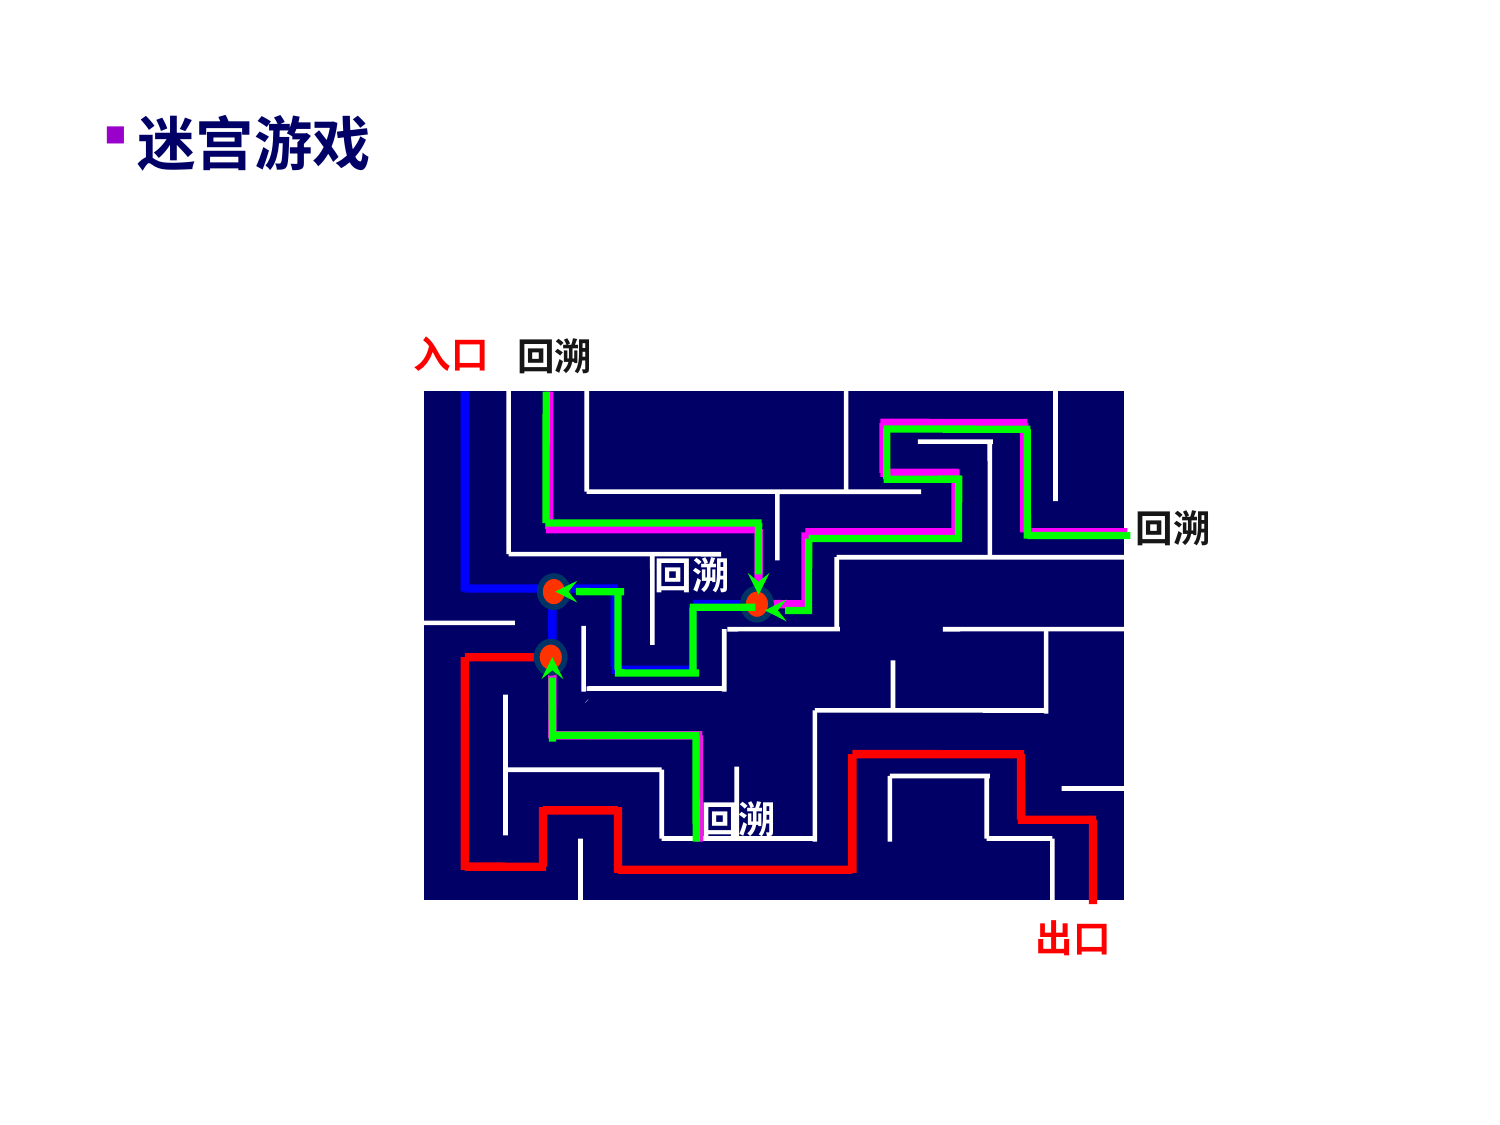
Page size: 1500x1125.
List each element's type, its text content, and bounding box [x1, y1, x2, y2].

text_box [552, 656, 700, 842]
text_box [417, 385, 1128, 908]
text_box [768, 422, 1128, 427]
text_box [555, 591, 756, 674]
text_box 回溯 [1136, 497, 1247, 558]
text_box 回溯 [502, 325, 622, 383]
text_box 迷宫游戏 [87, 99, 544, 185]
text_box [764, 428, 1131, 614]
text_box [545, 391, 762, 595]
text_box 入口 [399, 332, 540, 383]
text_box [464, 391, 541, 592]
text_box 出口 [1021, 916, 1175, 968]
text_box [464, 656, 1097, 905]
